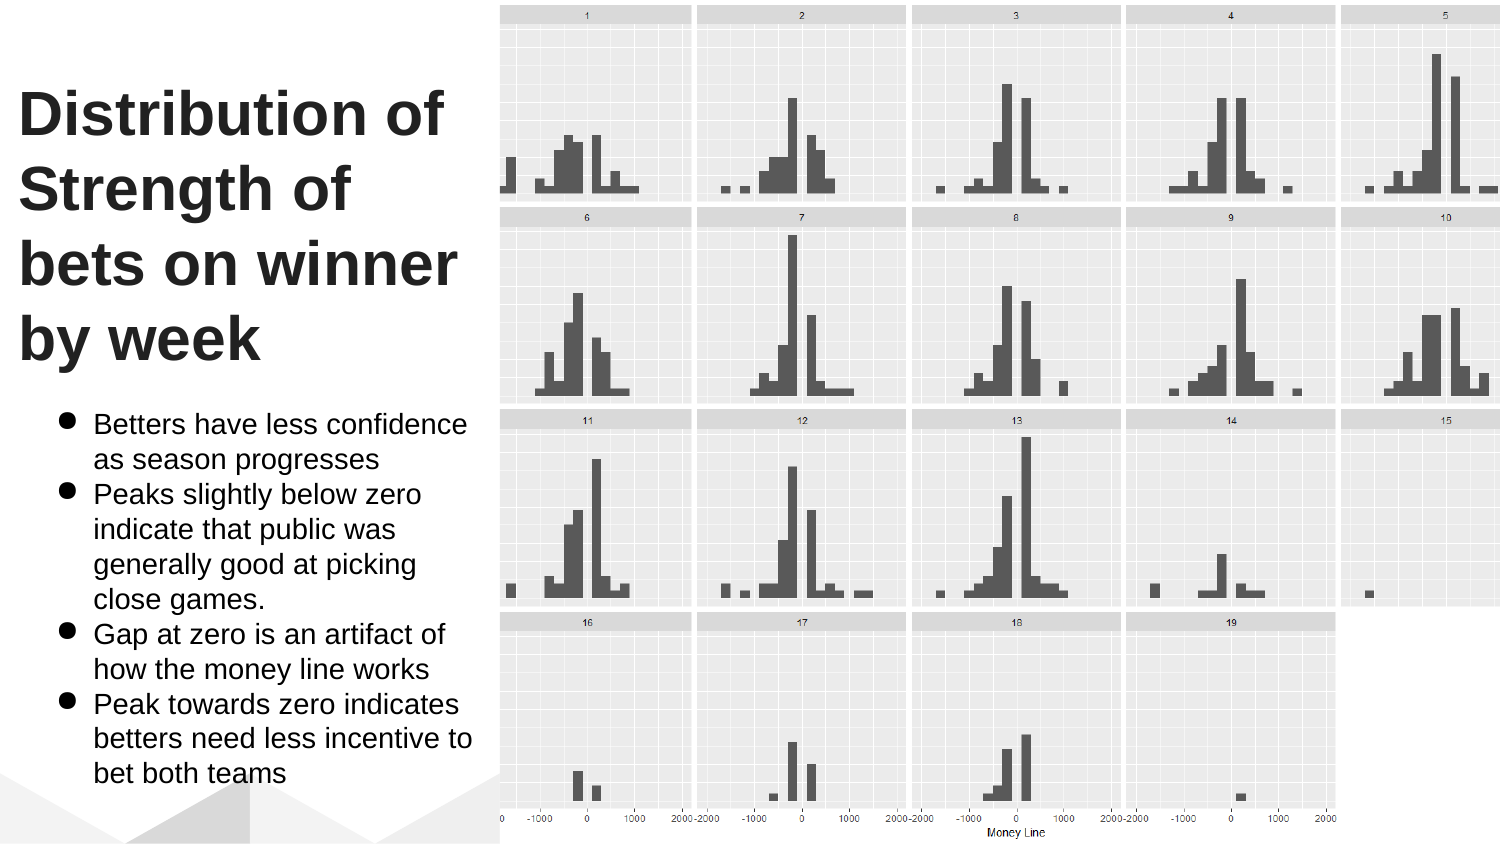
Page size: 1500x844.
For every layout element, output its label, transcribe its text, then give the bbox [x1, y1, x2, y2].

text_box Betters have less confidence as season progresses Peaks slightly below zero indicate that public was generally good at picking close games. Gap at zero is an artifact of how the money line works Peak towards zero indicates betters need less incentive to bet both teams [3, 390, 494, 733]
title Distribution of Strength of bets on winner by week [3, 57, 494, 390]
picture [499, 0, 1500, 844]
